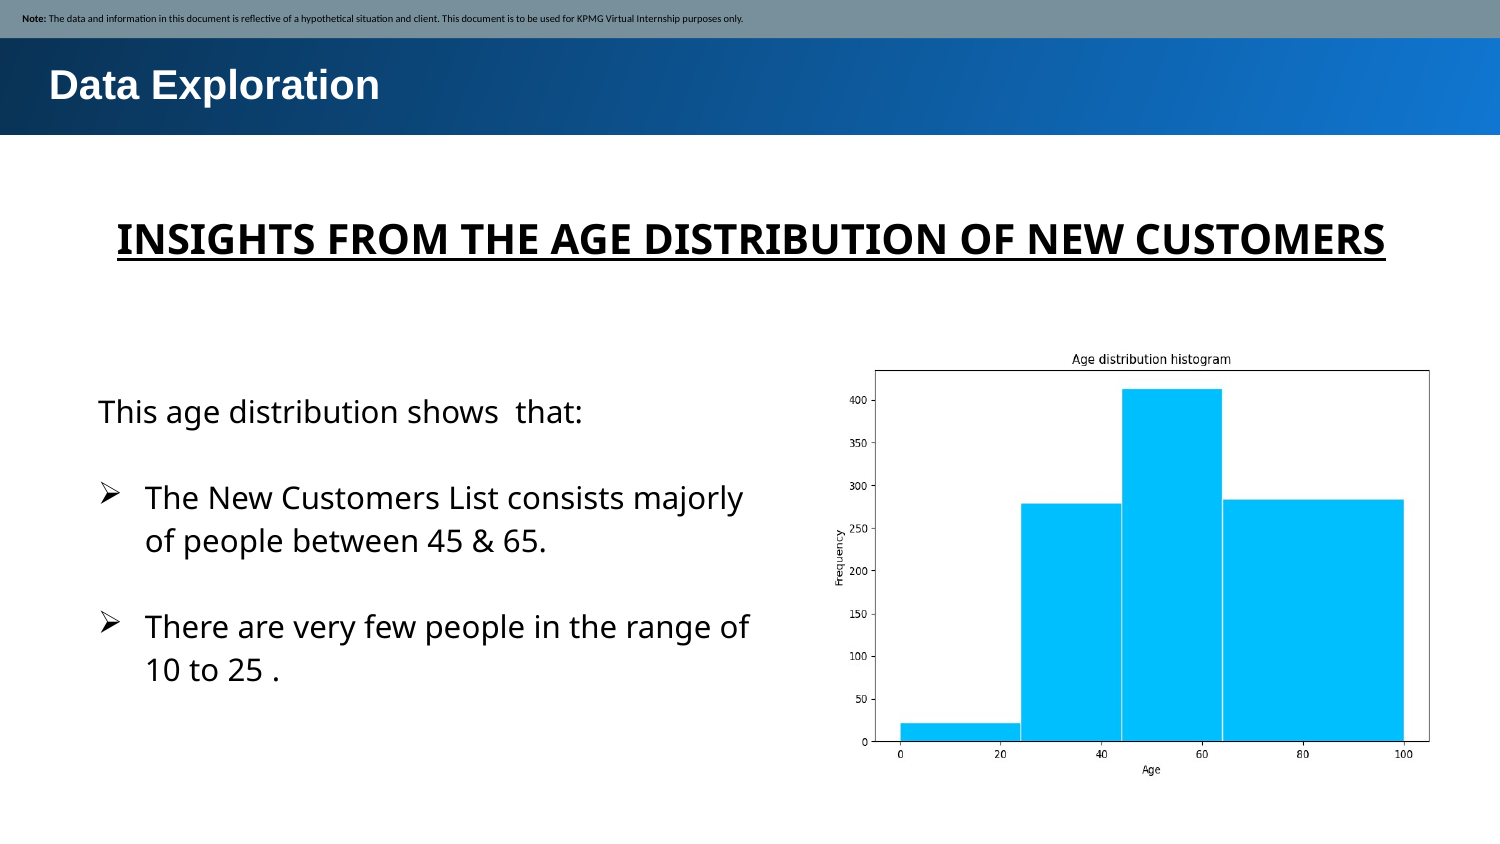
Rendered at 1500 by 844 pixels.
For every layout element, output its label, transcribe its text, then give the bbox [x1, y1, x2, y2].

picture [784, 312, 1500, 794]
text_box INSIGHTS FROM THE AGE DISTRIBUTION OF NEW CUSTOMERS [48, 190, 1454, 278]
text_box Note: The data and information in this document is reflective of a hypothetical situation and client. This document is to be used for KPMG Virtual Internship purposes only. [0, 0, 1500, 39]
text_box Data Exploration [33, 43, 1439, 124]
text_box [0, 39, 1500, 135]
text_box This age distribution shows that: The New Customers List consists majorly of people between 45 & 65. There are very few people in the range of 10 to 25 . [83, 371, 775, 703]
